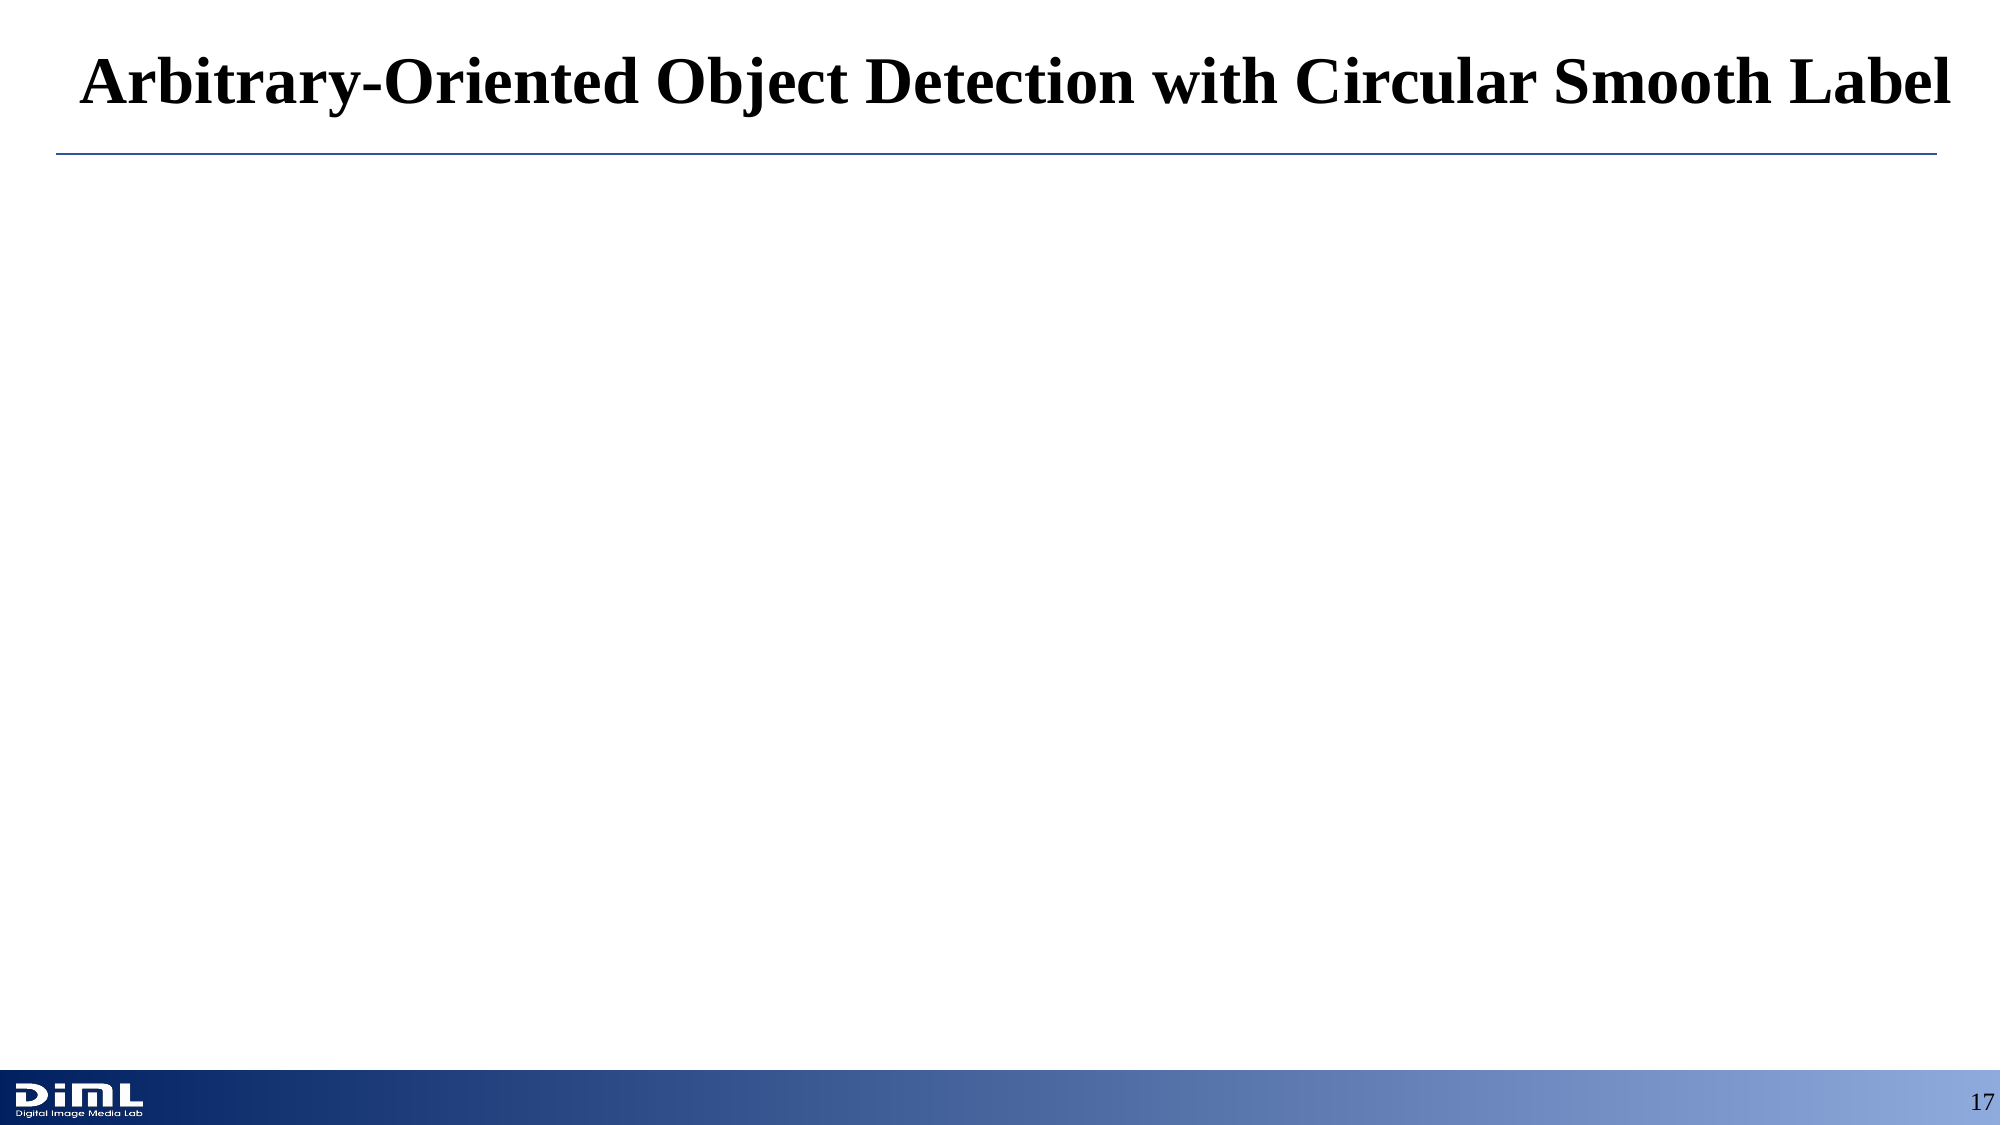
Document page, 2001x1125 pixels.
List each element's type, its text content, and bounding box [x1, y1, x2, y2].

picture [11, 1078, 147, 1122]
title Arbitrary-Oriented Object Detection with Circular Smooth Label [64, 11, 1983, 152]
slide_number 17 [1560, 1070, 2000, 1125]
